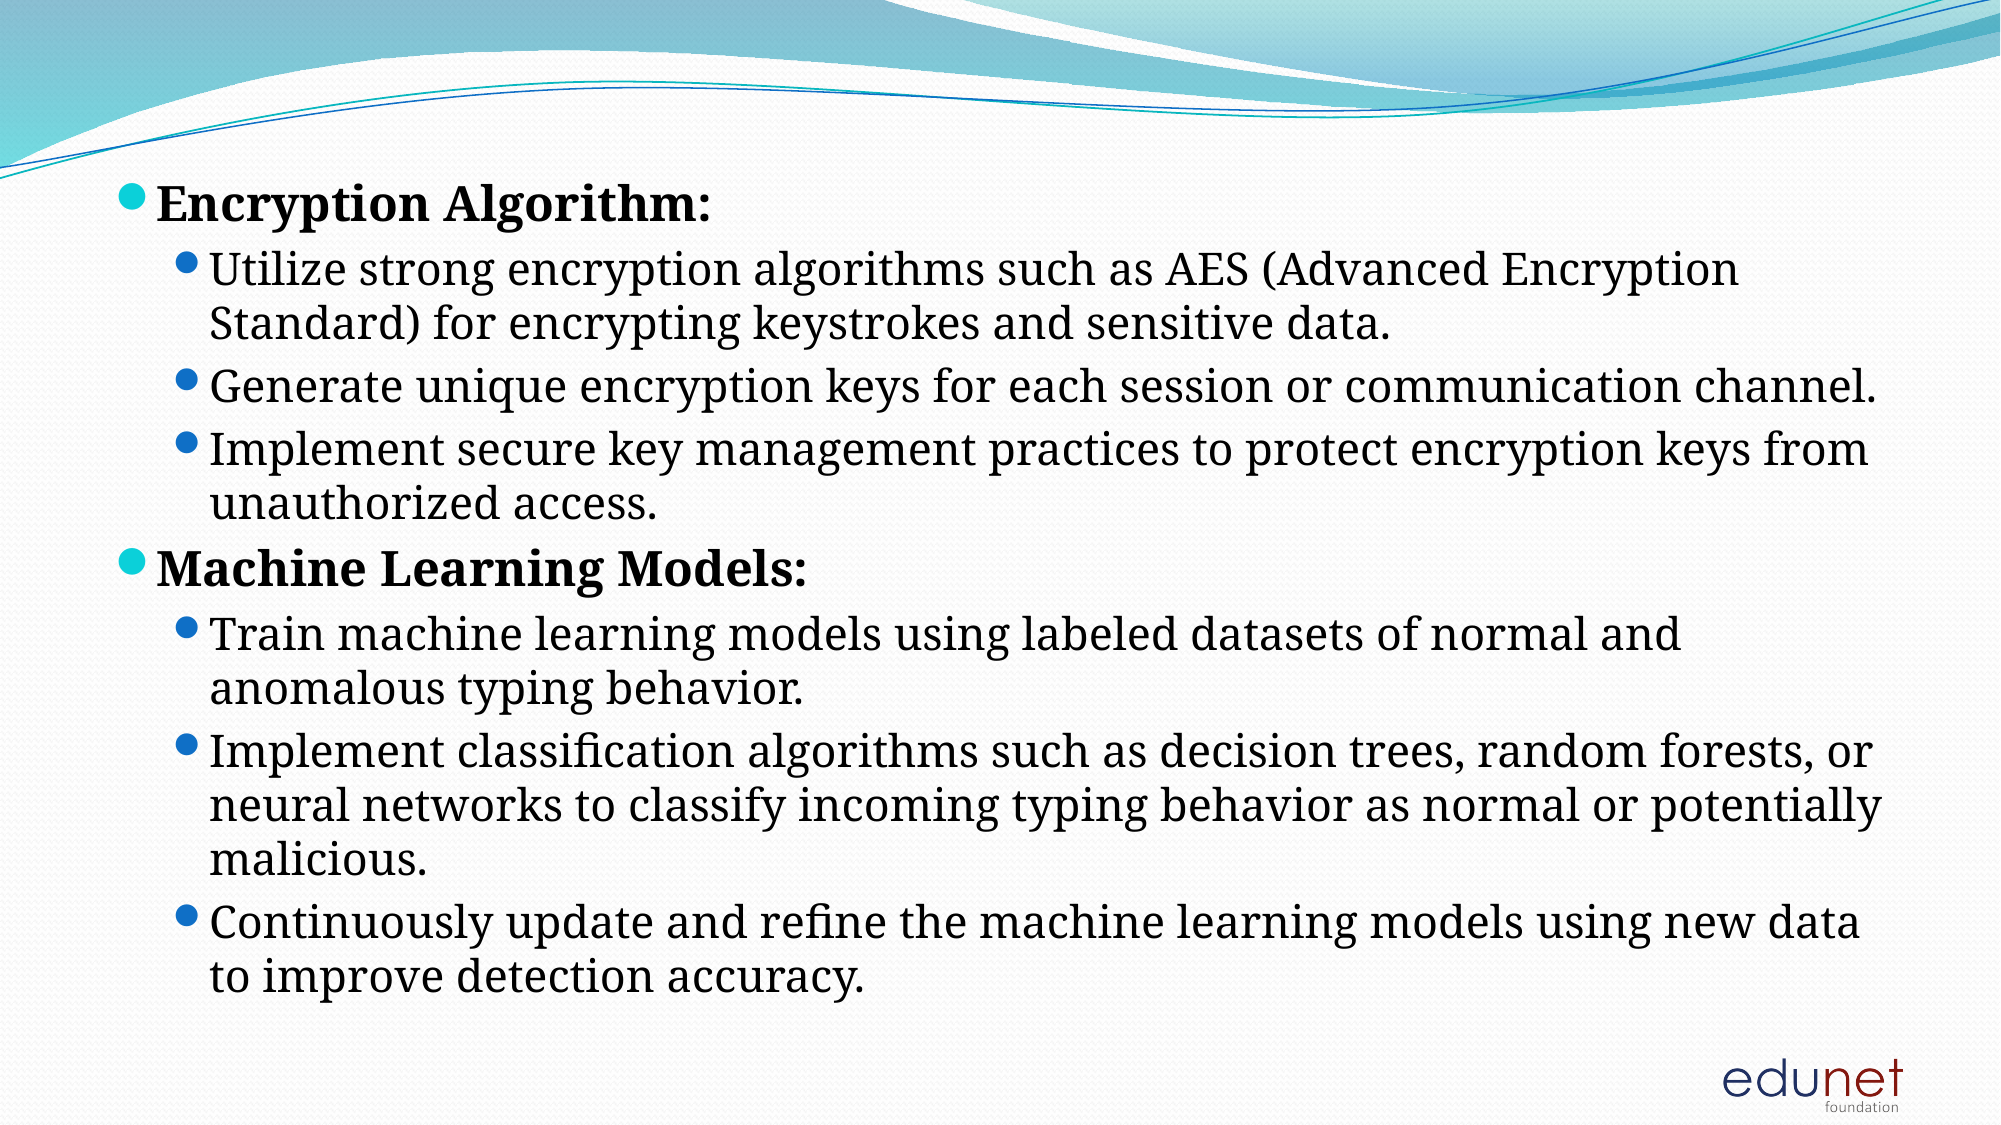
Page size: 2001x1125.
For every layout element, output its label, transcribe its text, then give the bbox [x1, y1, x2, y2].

picture [1719, 1056, 1905, 1116]
list Encryption Algorithm: Utilize strong encryption algorithms such as AES (Advanced Encryption Standard) for encrypting keystrokes and sensitive data. Generate unique encryption keys for each session or communication channel. Implement secure key management practices to protect encryption keys from unauthorized access. Machine Learning Models: Train machine learning models using labeled datasets of normal and anomalous typing behavior. Implement classification algorithms such as decision trees, random forests, or neural networks to classify incoming typing behavior as normal or potentially malicious. Continuously update and refine the machine learning models using new data to improve detection accuracy. [99, 165, 1900, 1038]
